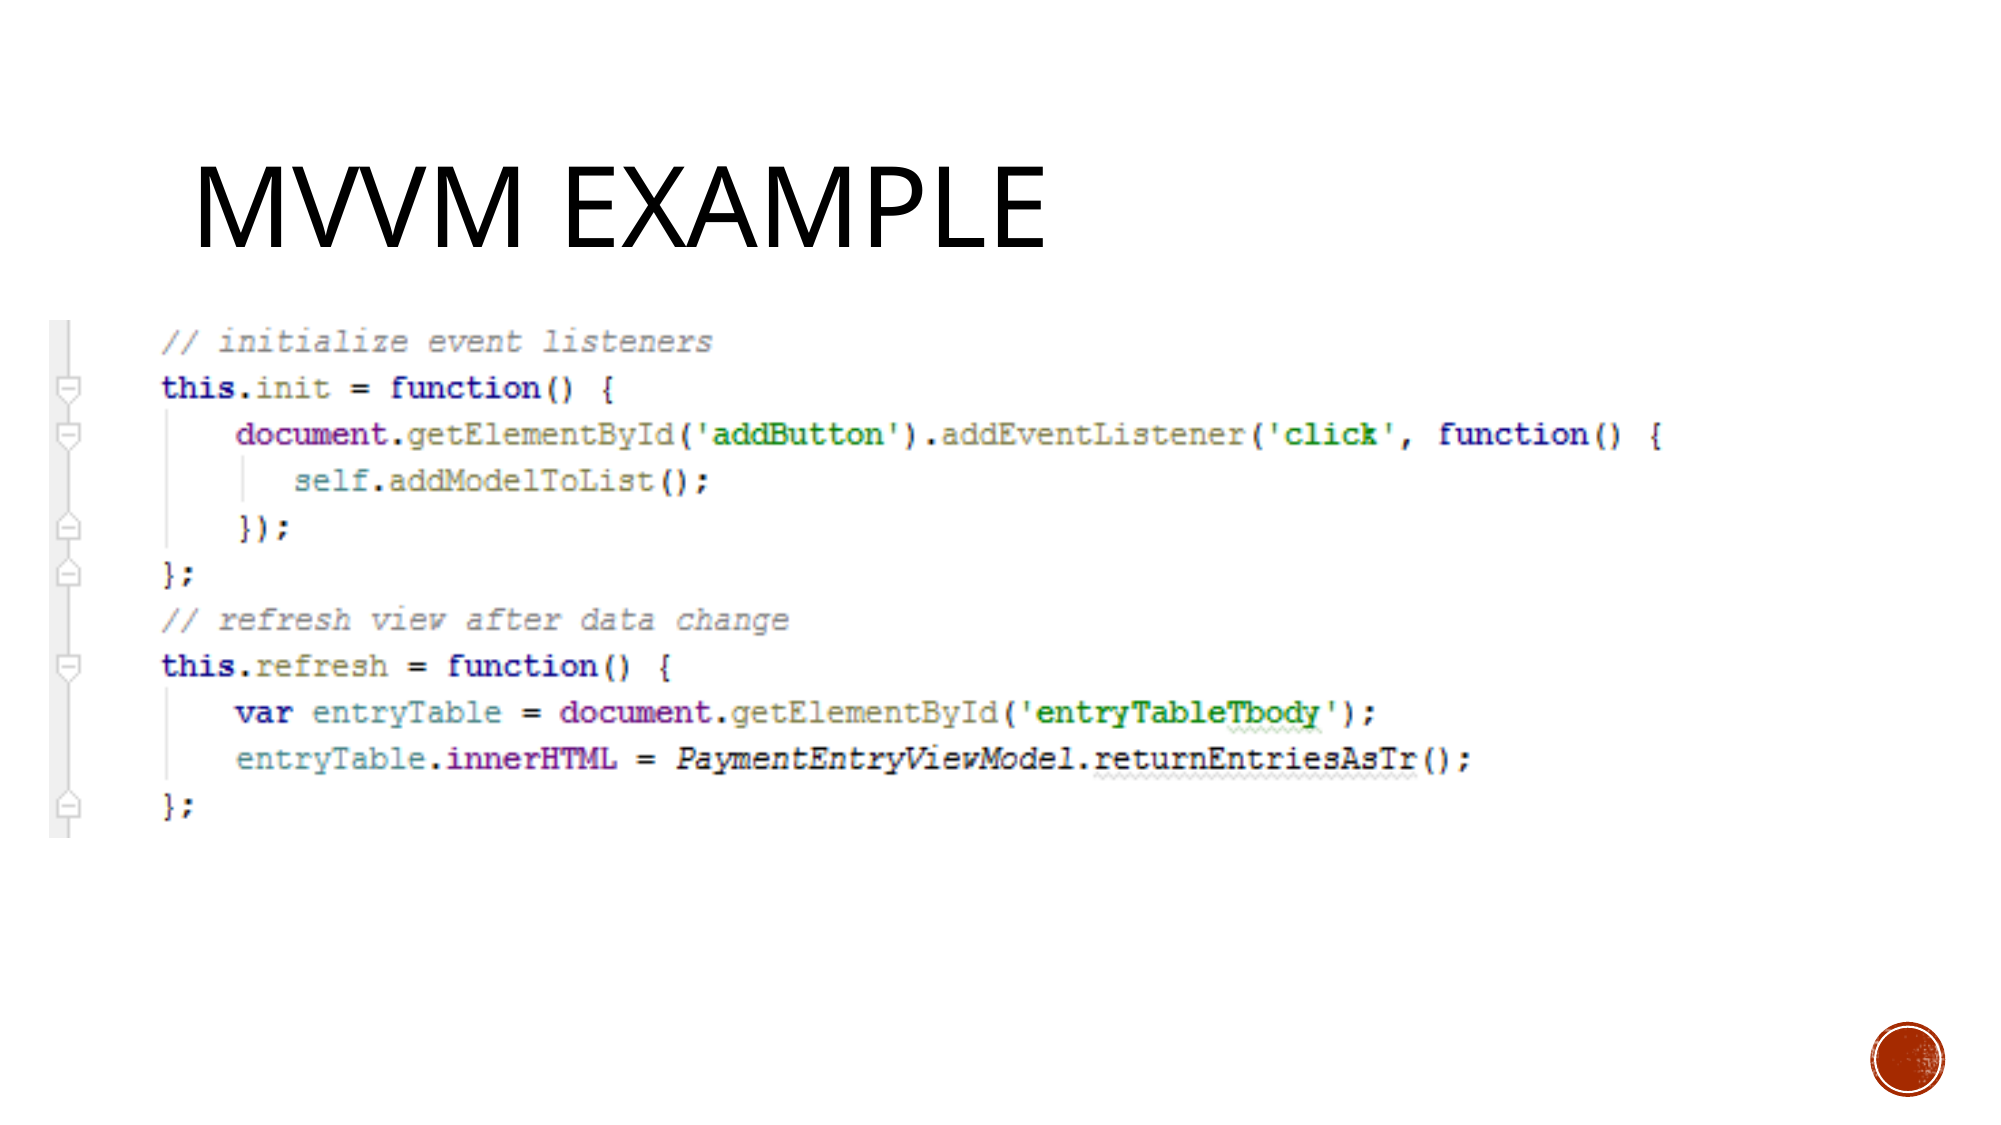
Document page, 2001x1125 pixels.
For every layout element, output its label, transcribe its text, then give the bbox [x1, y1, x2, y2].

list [50, 321, 1899, 836]
title MVVM example [175, 79, 1826, 319]
